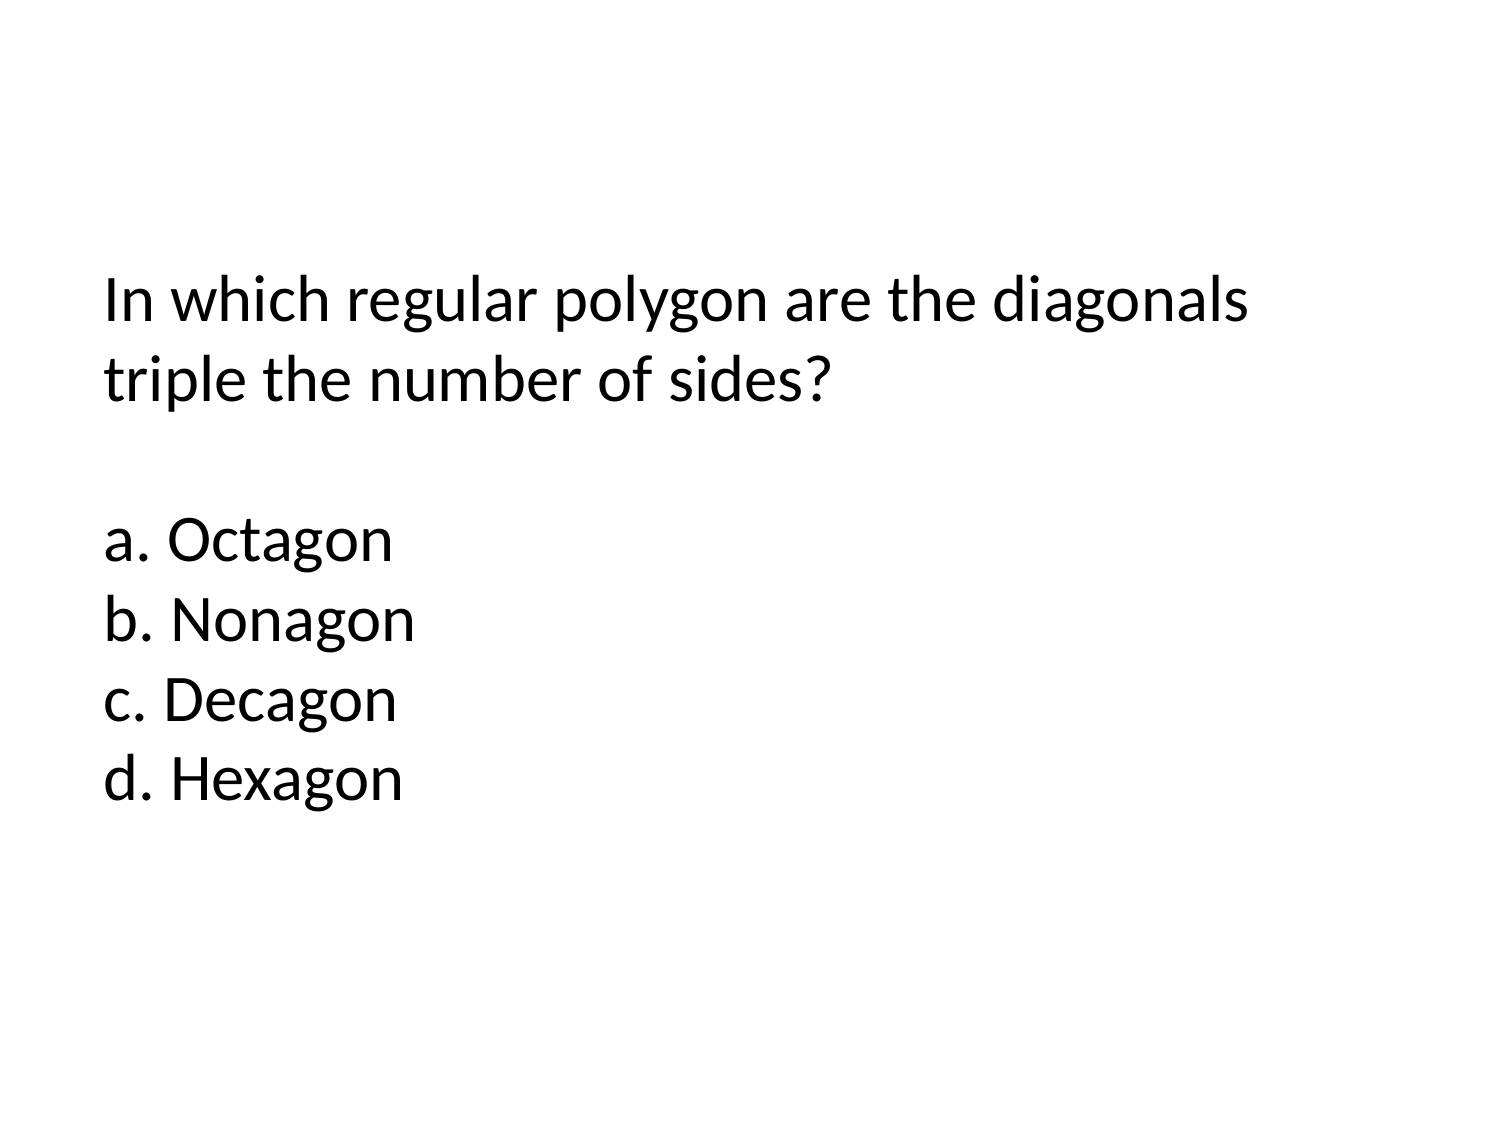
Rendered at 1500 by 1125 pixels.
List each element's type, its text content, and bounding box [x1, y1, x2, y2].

title In which regular polygon are the diagonals triple the number of sides? a. Octagon b. Nonagon c. Decagon d. Hexagon [88, 149, 1412, 1000]
